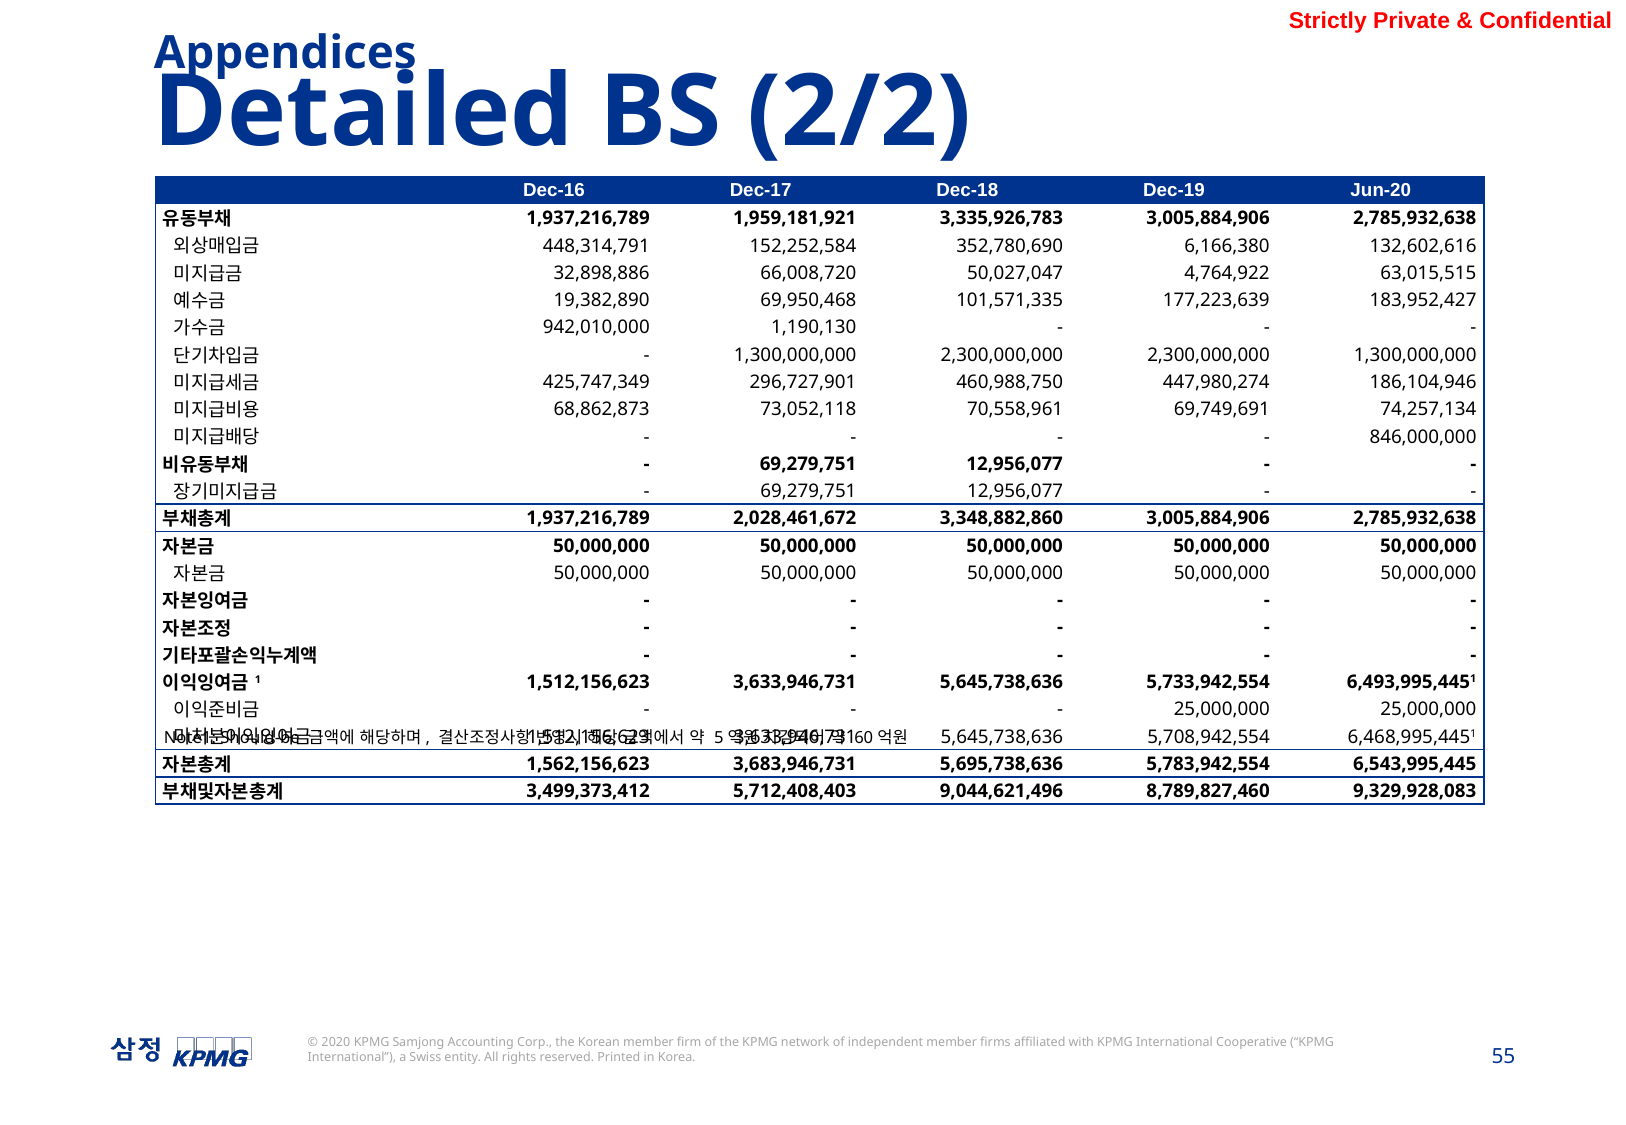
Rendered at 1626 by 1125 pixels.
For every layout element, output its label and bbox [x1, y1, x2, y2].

table_cell [156, 750, 1483, 776]
table_cell [156, 505, 1483, 531]
table_cell [156, 204, 1483, 503]
text_box [139, 30, 1549, 190]
table_header [156, 177, 1483, 204]
table_cell [156, 778, 1483, 803]
table_cell [156, 532, 1483, 749]
text_box [149, 719, 933, 755]
picture [108, 1035, 254, 1068]
